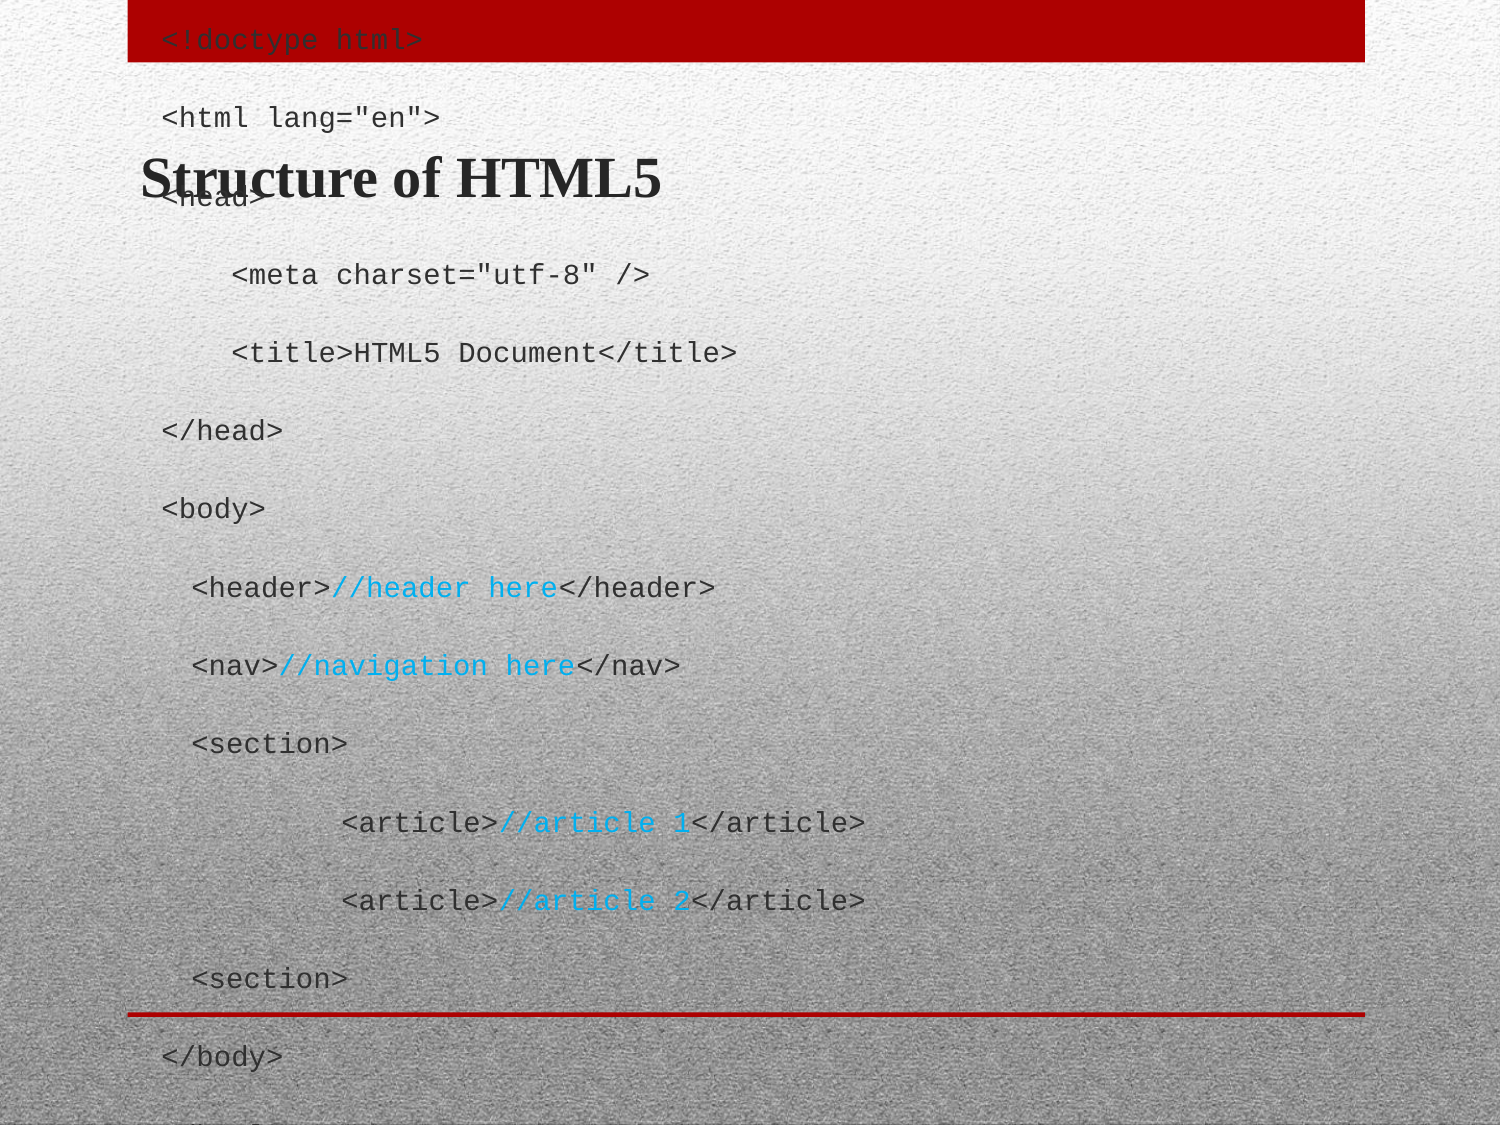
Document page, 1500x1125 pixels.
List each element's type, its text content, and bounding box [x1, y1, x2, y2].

title Structure of HTML5 [125, 72, 1238, 225]
list <!doctype html> <html lang="en"> <head> <meta charset="utf-8" /> <title>HTML5 Document</title> </head> <body> <header>//header here</header> <nav>//navigation here</nav> <section> <article>//article 1</article> <article>//article 2</article> <section> </body> </html> [131, 224, 1369, 992]
picture [0, 0, 1500, 1125]
